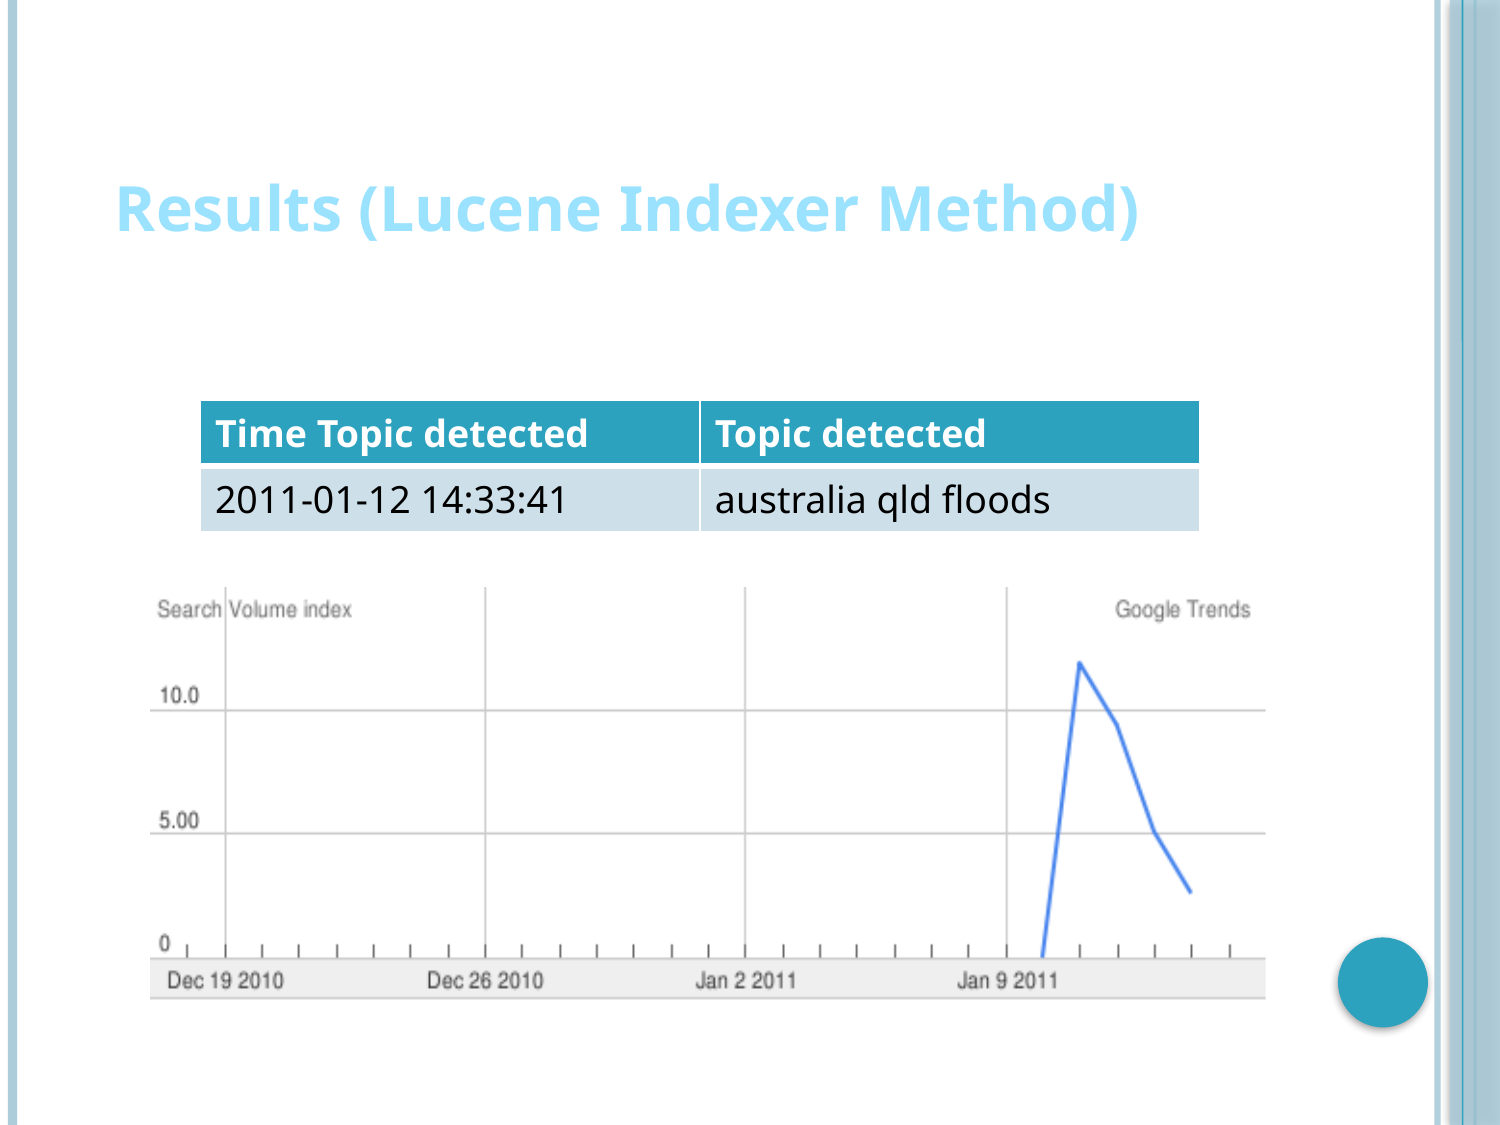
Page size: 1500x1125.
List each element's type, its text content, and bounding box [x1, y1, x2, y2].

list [149, 586, 1267, 1001]
table_header Time Topic detected [201, 401, 699, 463]
text_box Results (Lucene Indexer Method) [99, 70, 1325, 258]
table_header Topic detected [701, 401, 1199, 463]
table_cell australia qld floods [701, 469, 1199, 531]
table_cell 2011-01-12 14:33:41 [201, 469, 699, 531]
